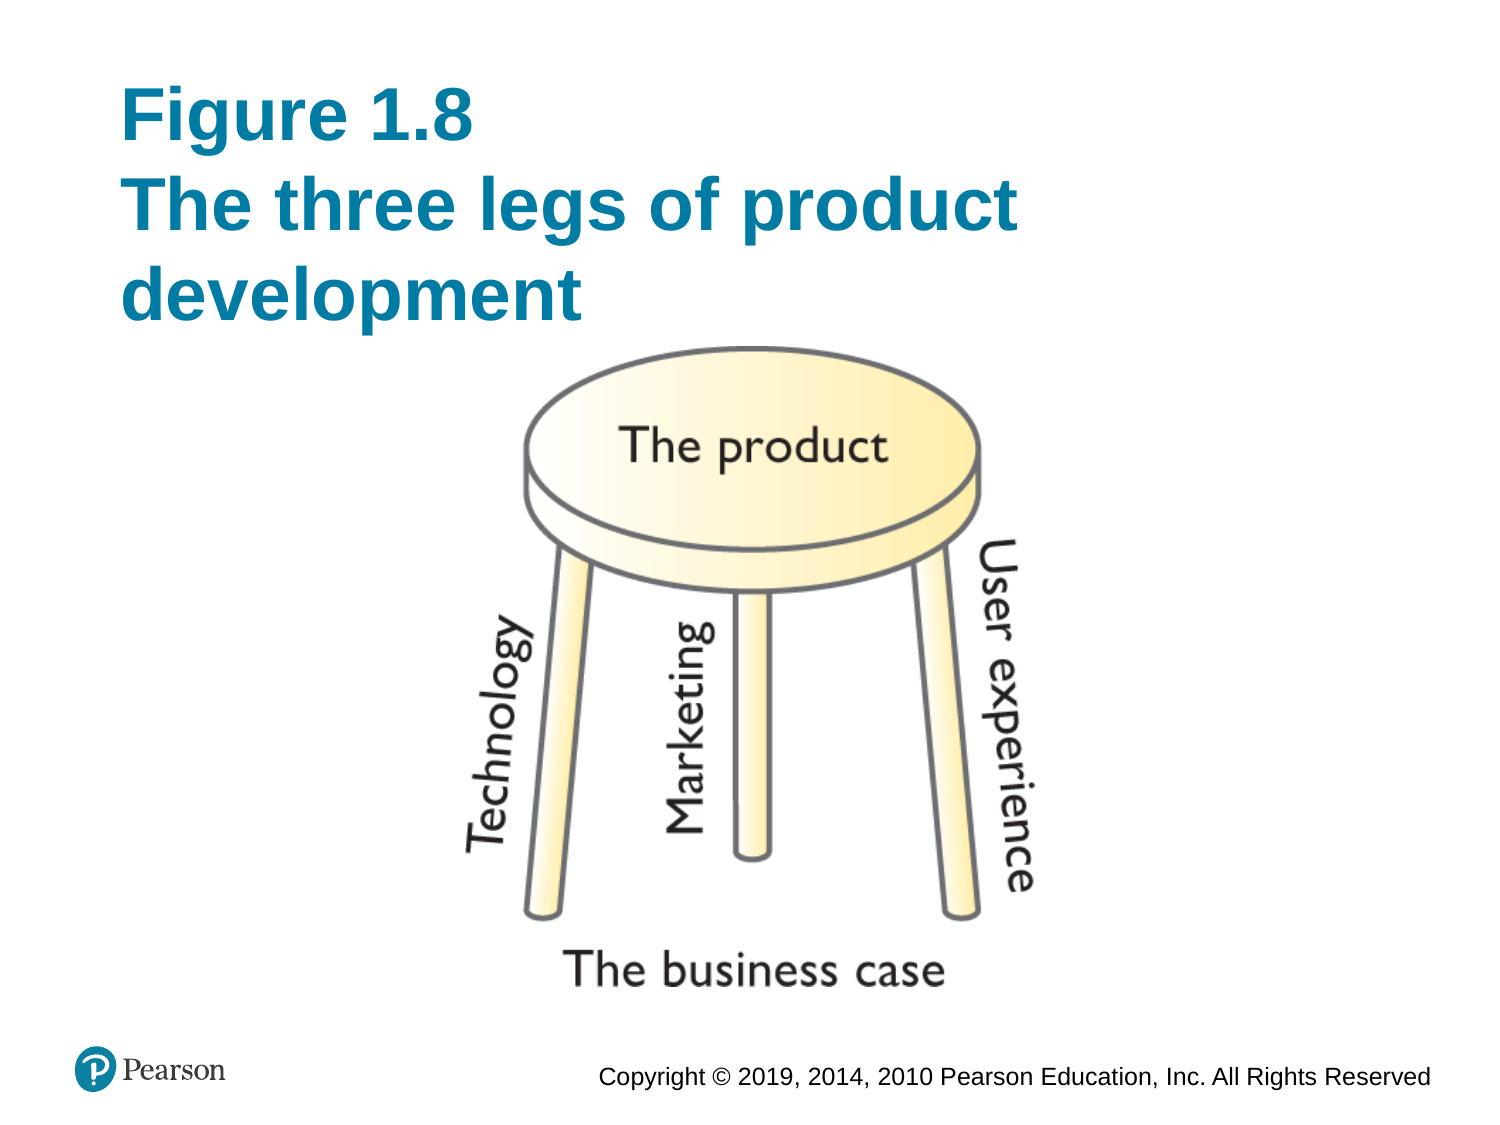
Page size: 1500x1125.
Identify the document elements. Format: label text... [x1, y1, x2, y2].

picture [464, 345, 1036, 988]
text_box Figure 1.8 The three legs of product development [105, 58, 1500, 343]
